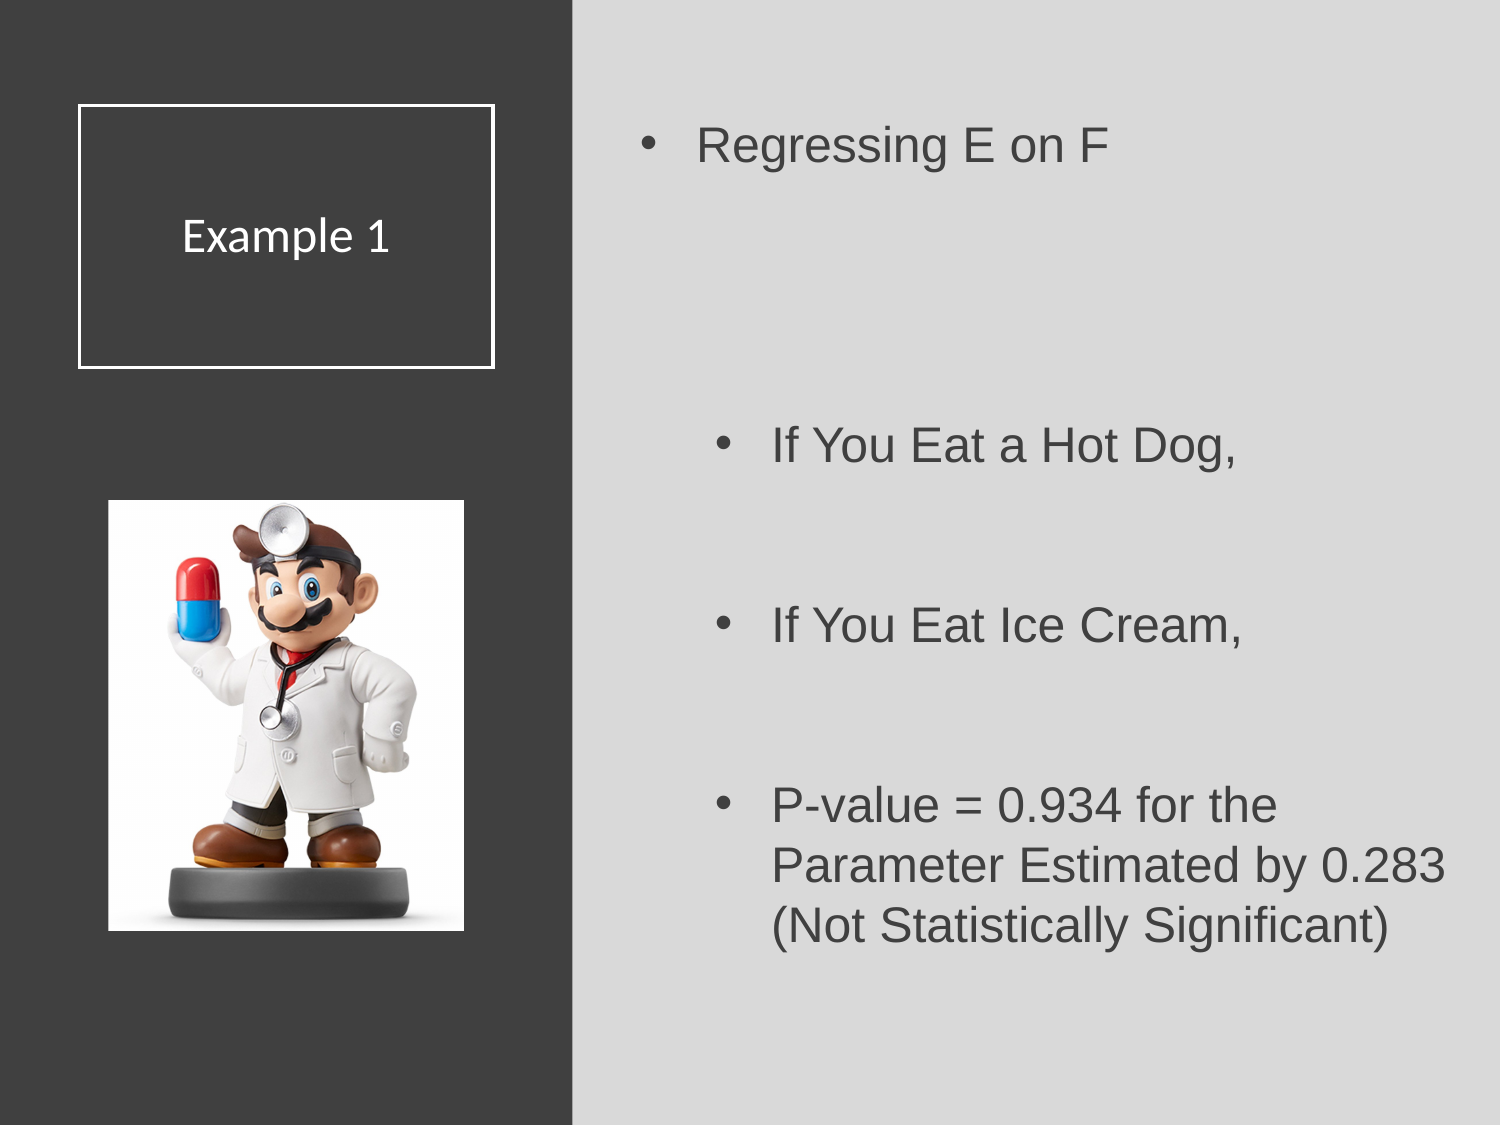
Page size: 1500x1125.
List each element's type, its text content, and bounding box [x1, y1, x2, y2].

title Example 1 [78, 105, 494, 368]
picture [107, 499, 465, 931]
text_box [0, 0, 573, 1125]
